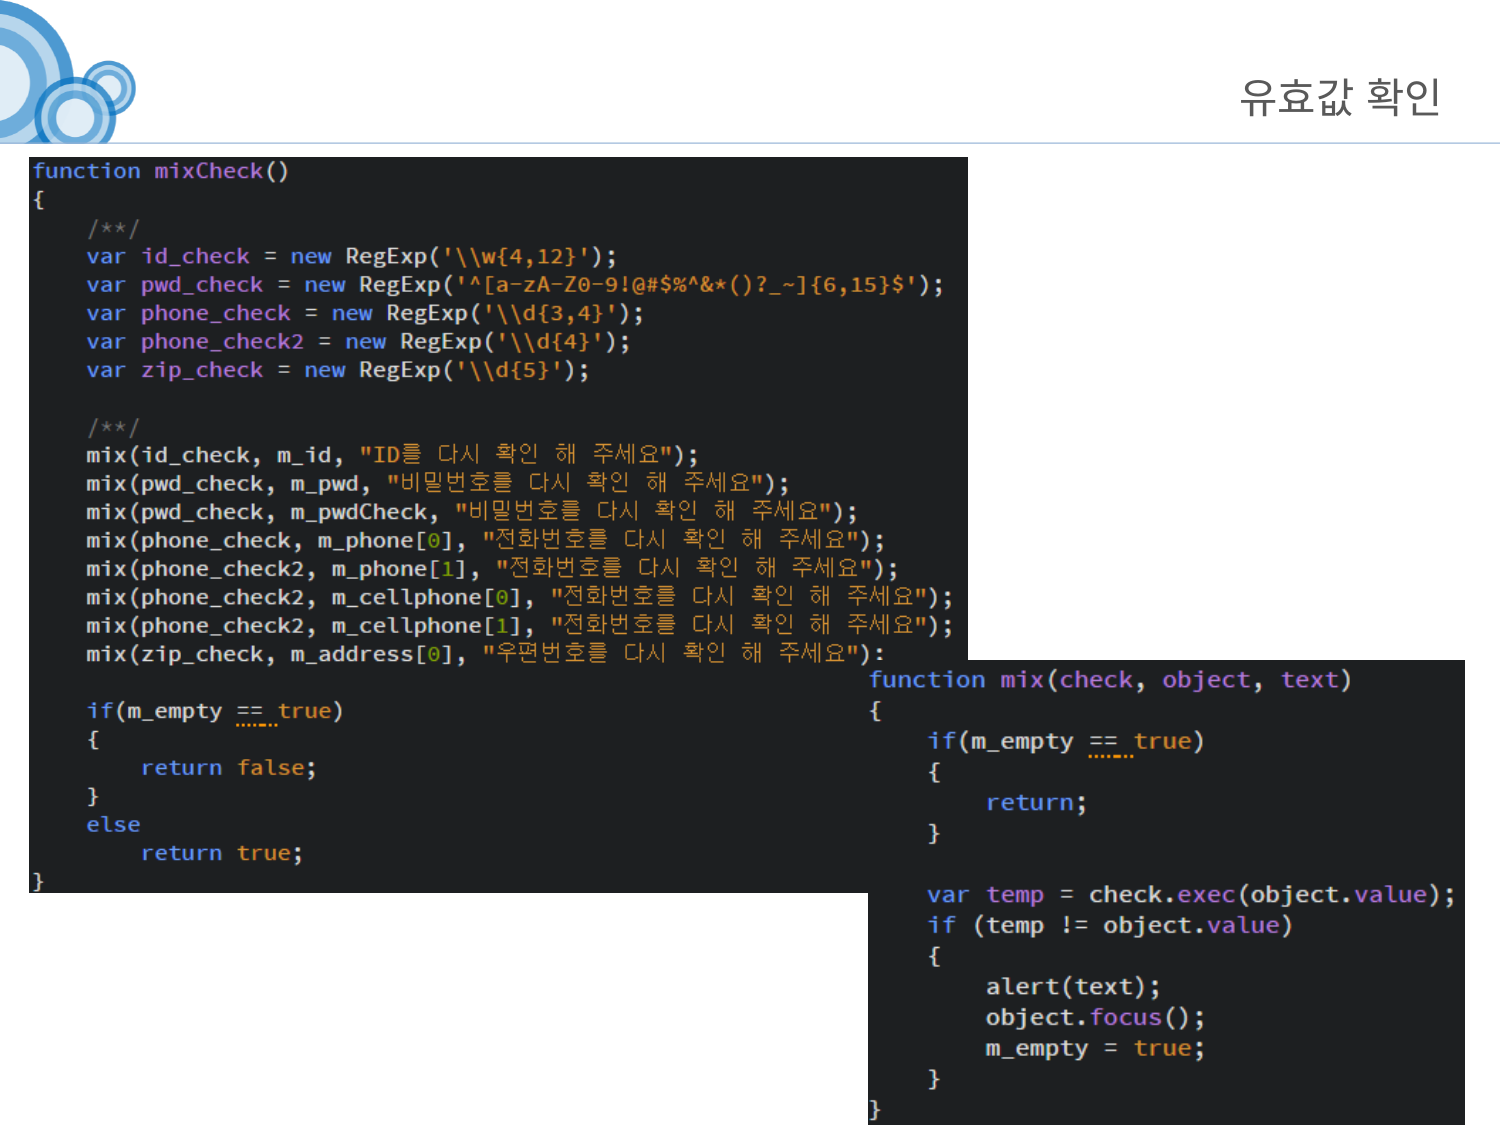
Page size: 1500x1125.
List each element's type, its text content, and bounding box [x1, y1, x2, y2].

picture [29, 157, 1465, 1125]
title 유효값 확인 [159, 56, 1459, 138]
picture [0, 0, 136, 142]
